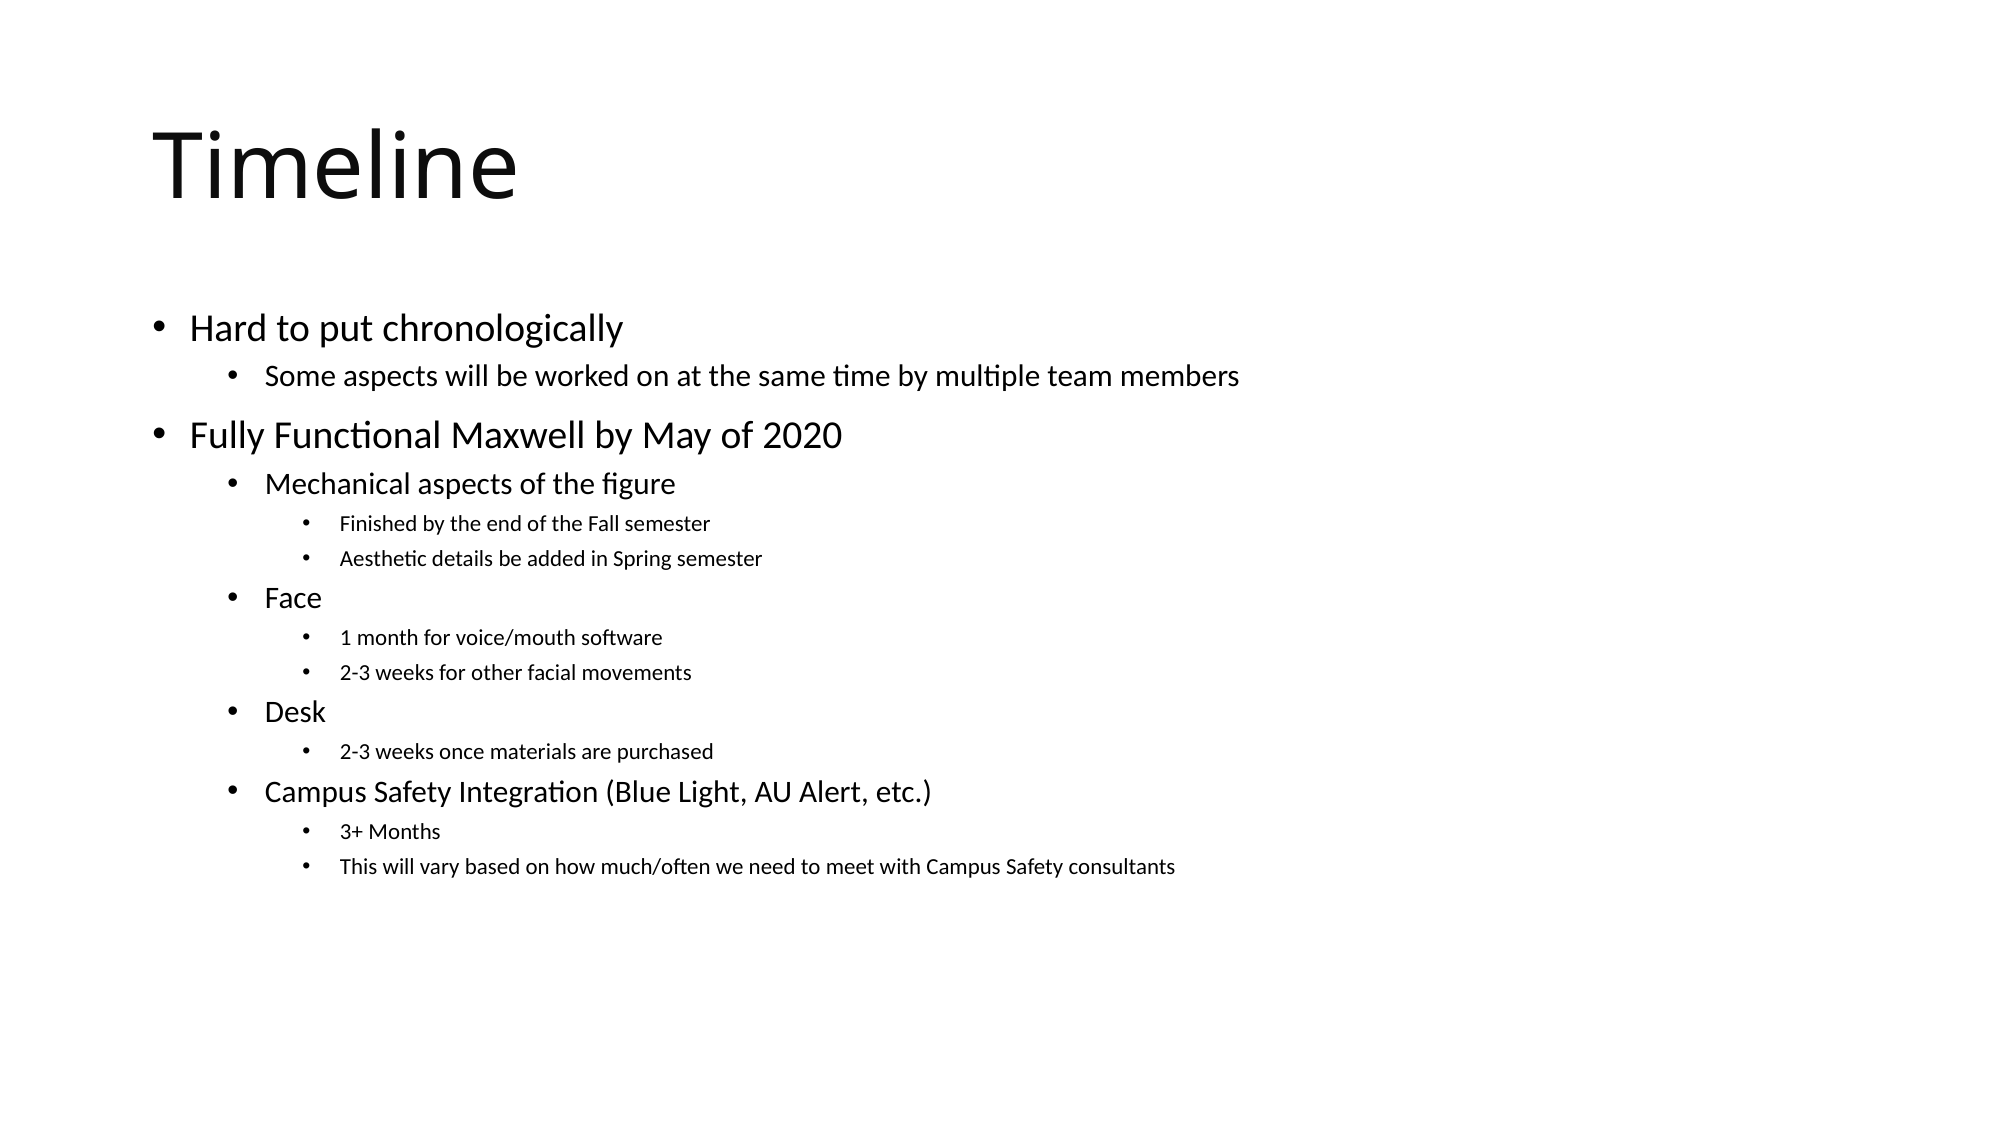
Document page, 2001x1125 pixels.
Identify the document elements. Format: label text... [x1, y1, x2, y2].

title Timeline [137, 59, 1863, 278]
list Hard to put chronologically Some aspects will be worked on at the same time by multiple team members Fully Functional Maxwell by May of 2020 Mechanical aspects of the figure Finished by the end of the Fall semester Aesthetic details be added in Spring semester Face 1 month for voice/mouth software 2-3 weeks for other facial movements Desk 2-3 weeks once materials are purchased Campus Safety Integration (Blue Light, AU Alert, etc.) 3+ Months This will vary based on how much/often we need to meet with Campus Safety consultants [137, 299, 1863, 1014]
